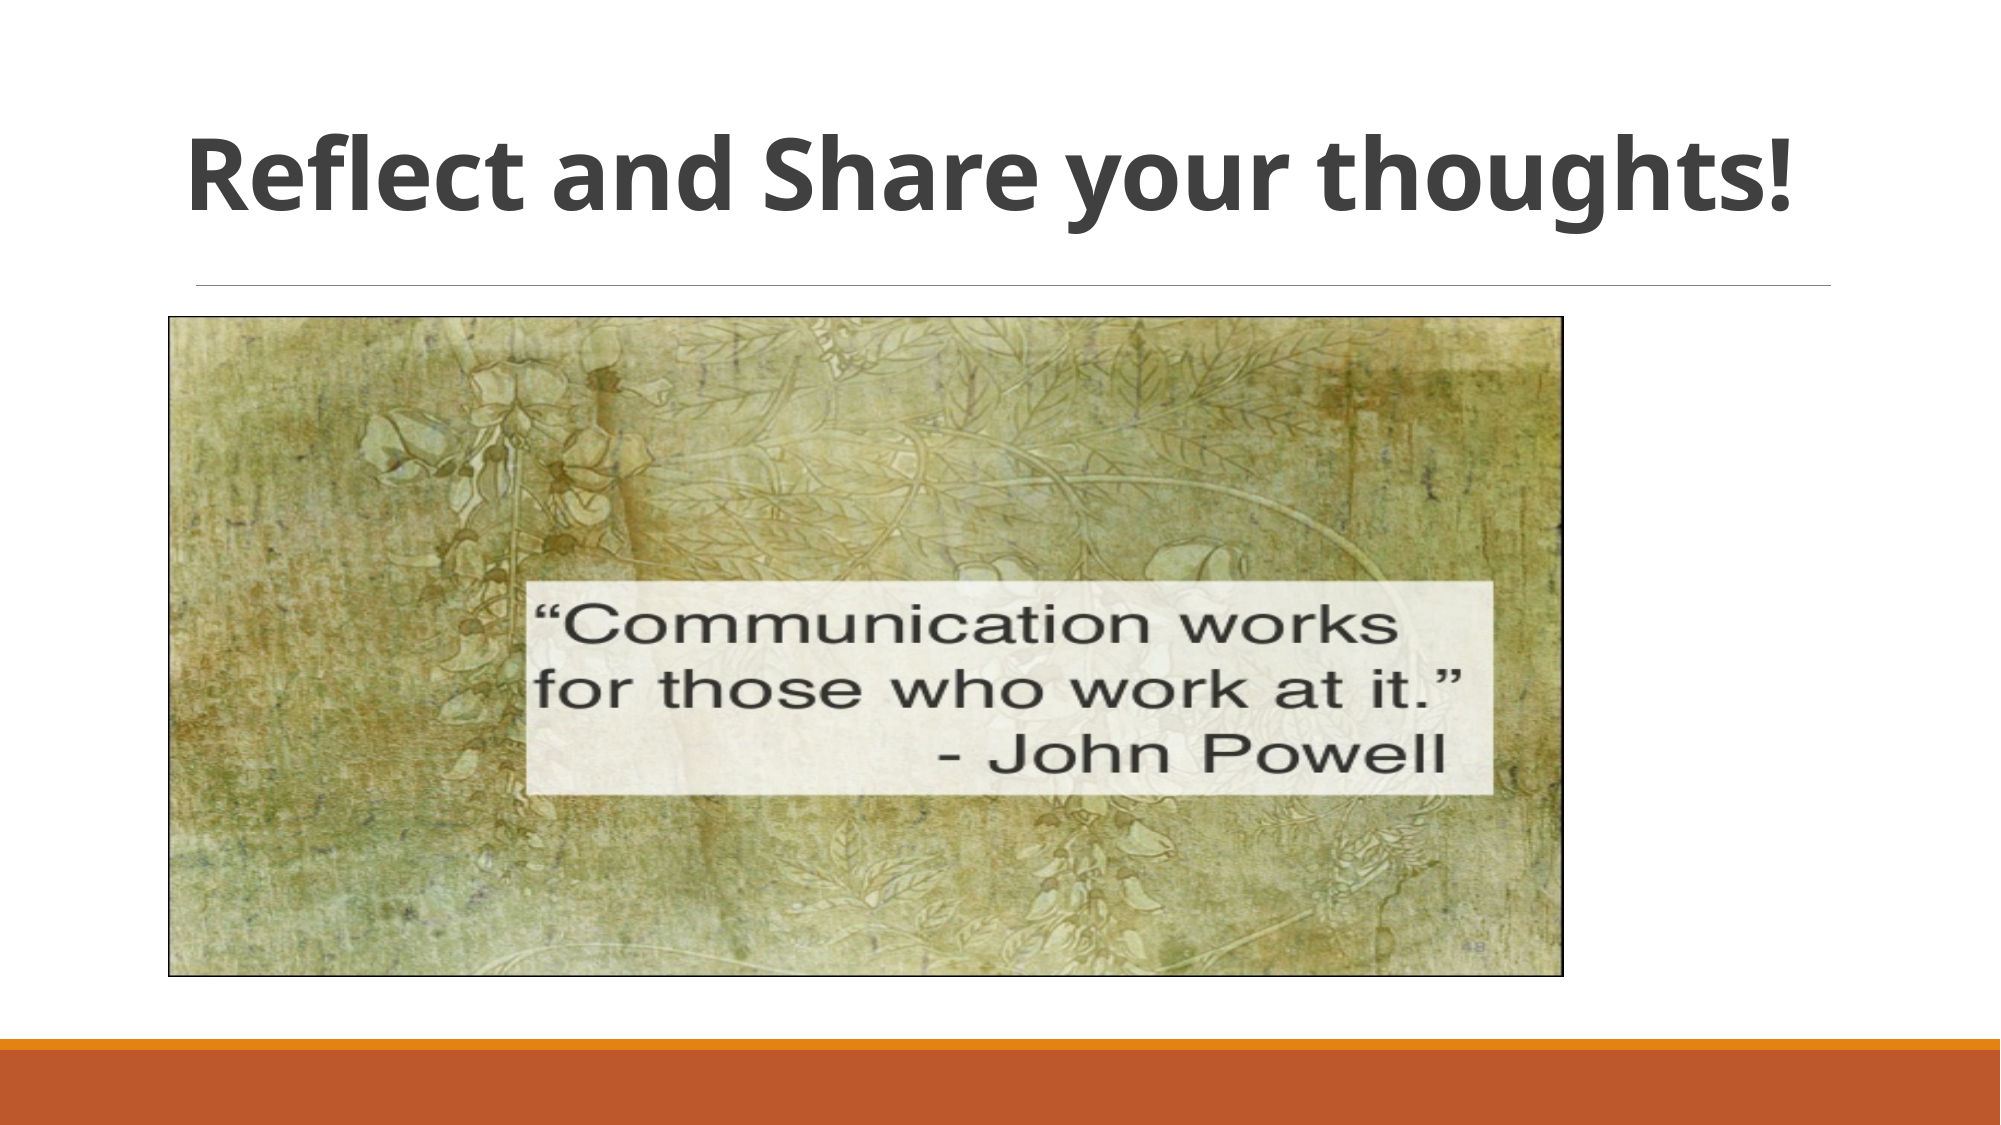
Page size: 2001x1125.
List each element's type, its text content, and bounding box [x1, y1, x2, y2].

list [168, 315, 1564, 977]
title Reflect and Share your thoughts! [168, 0, 1819, 238]
